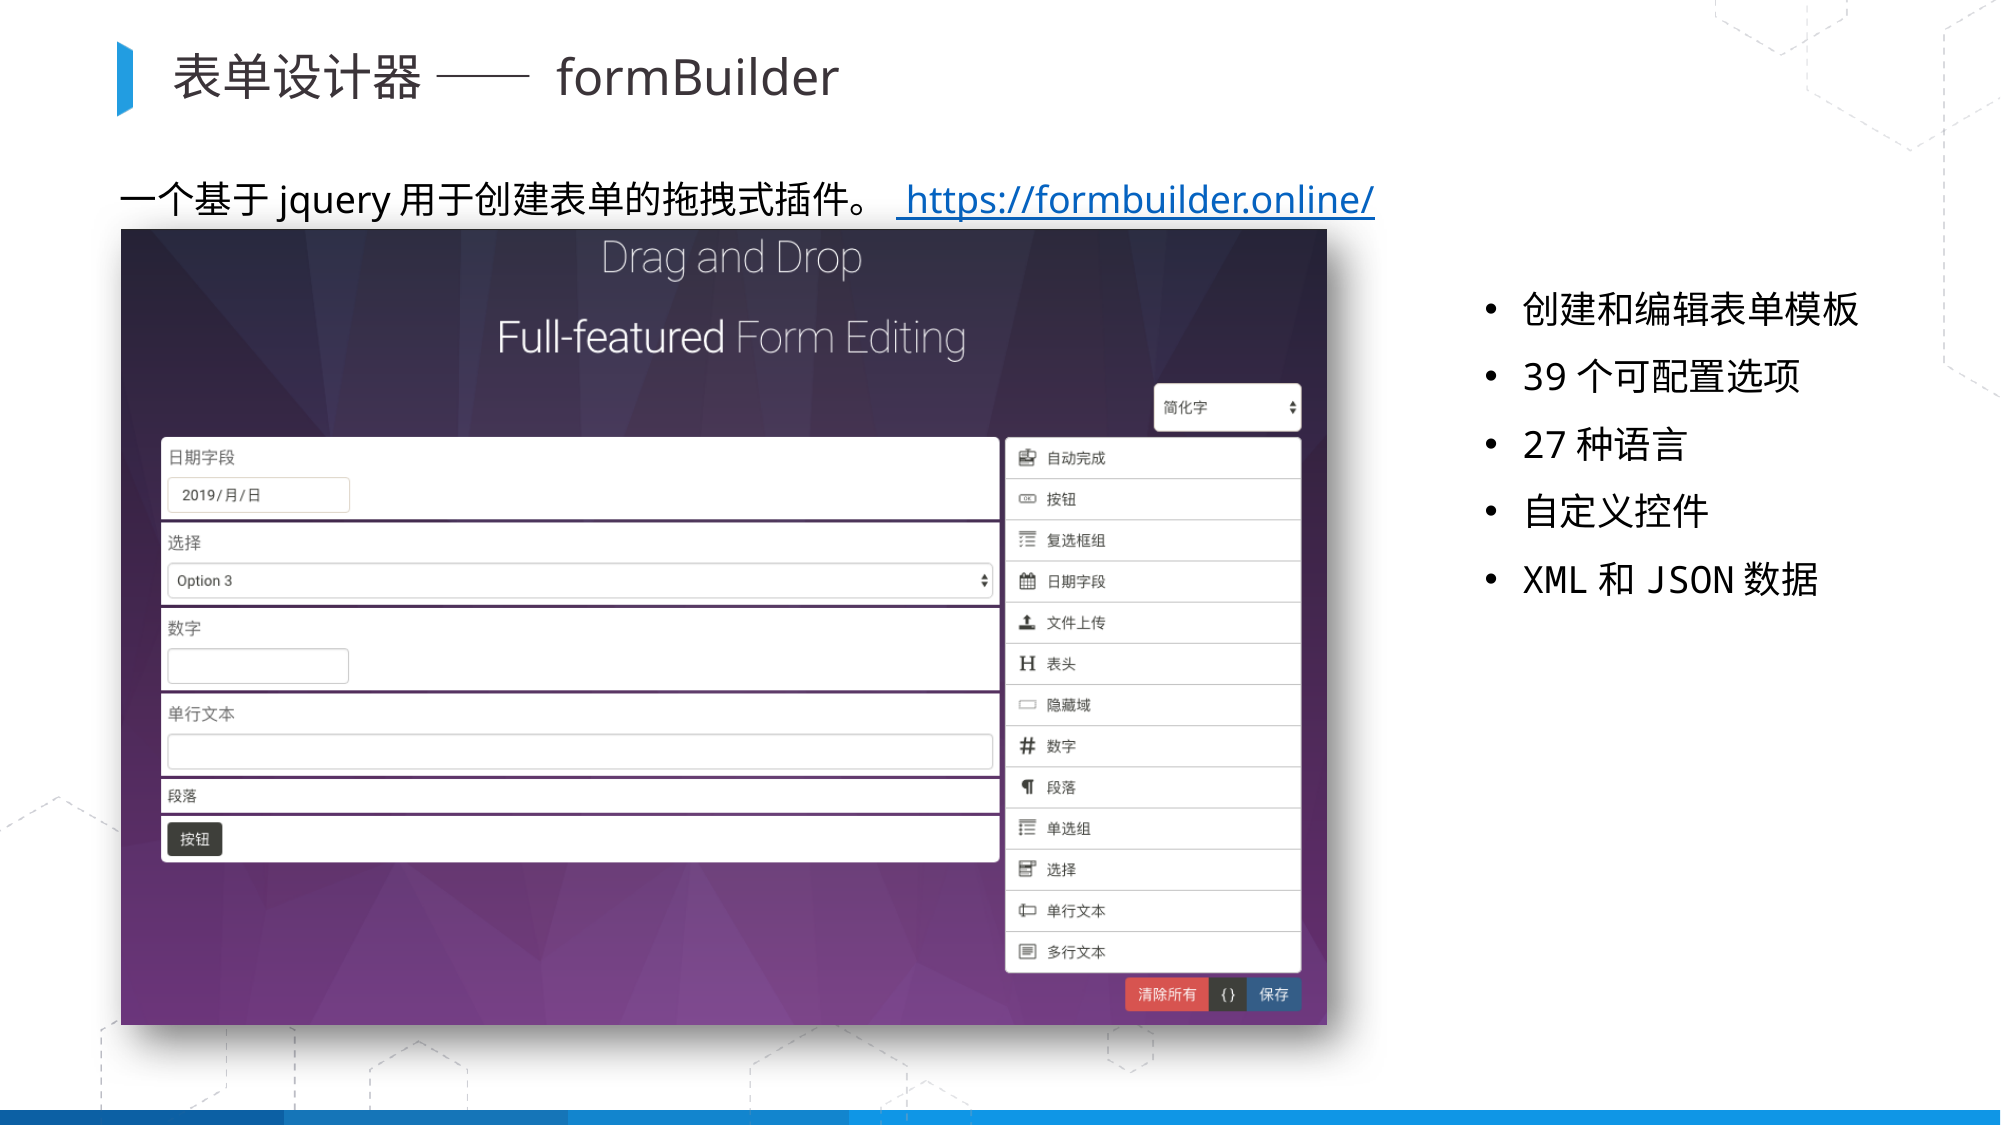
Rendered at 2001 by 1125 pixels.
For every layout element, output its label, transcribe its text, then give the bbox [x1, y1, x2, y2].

picture [0, 0, 2001, 1125]
text_box 一个基于jquery用于创建表单的拖拽式插件。 https://formbuilder.online/ [99, 140, 1893, 238]
title 表单设计器 —— formBuilder [157, 34, 1291, 124]
text_box 创建和编辑表单模板 39个可配置选项 27种语言 自定义控件 XML和JSON数据 [1464, 253, 1893, 611]
